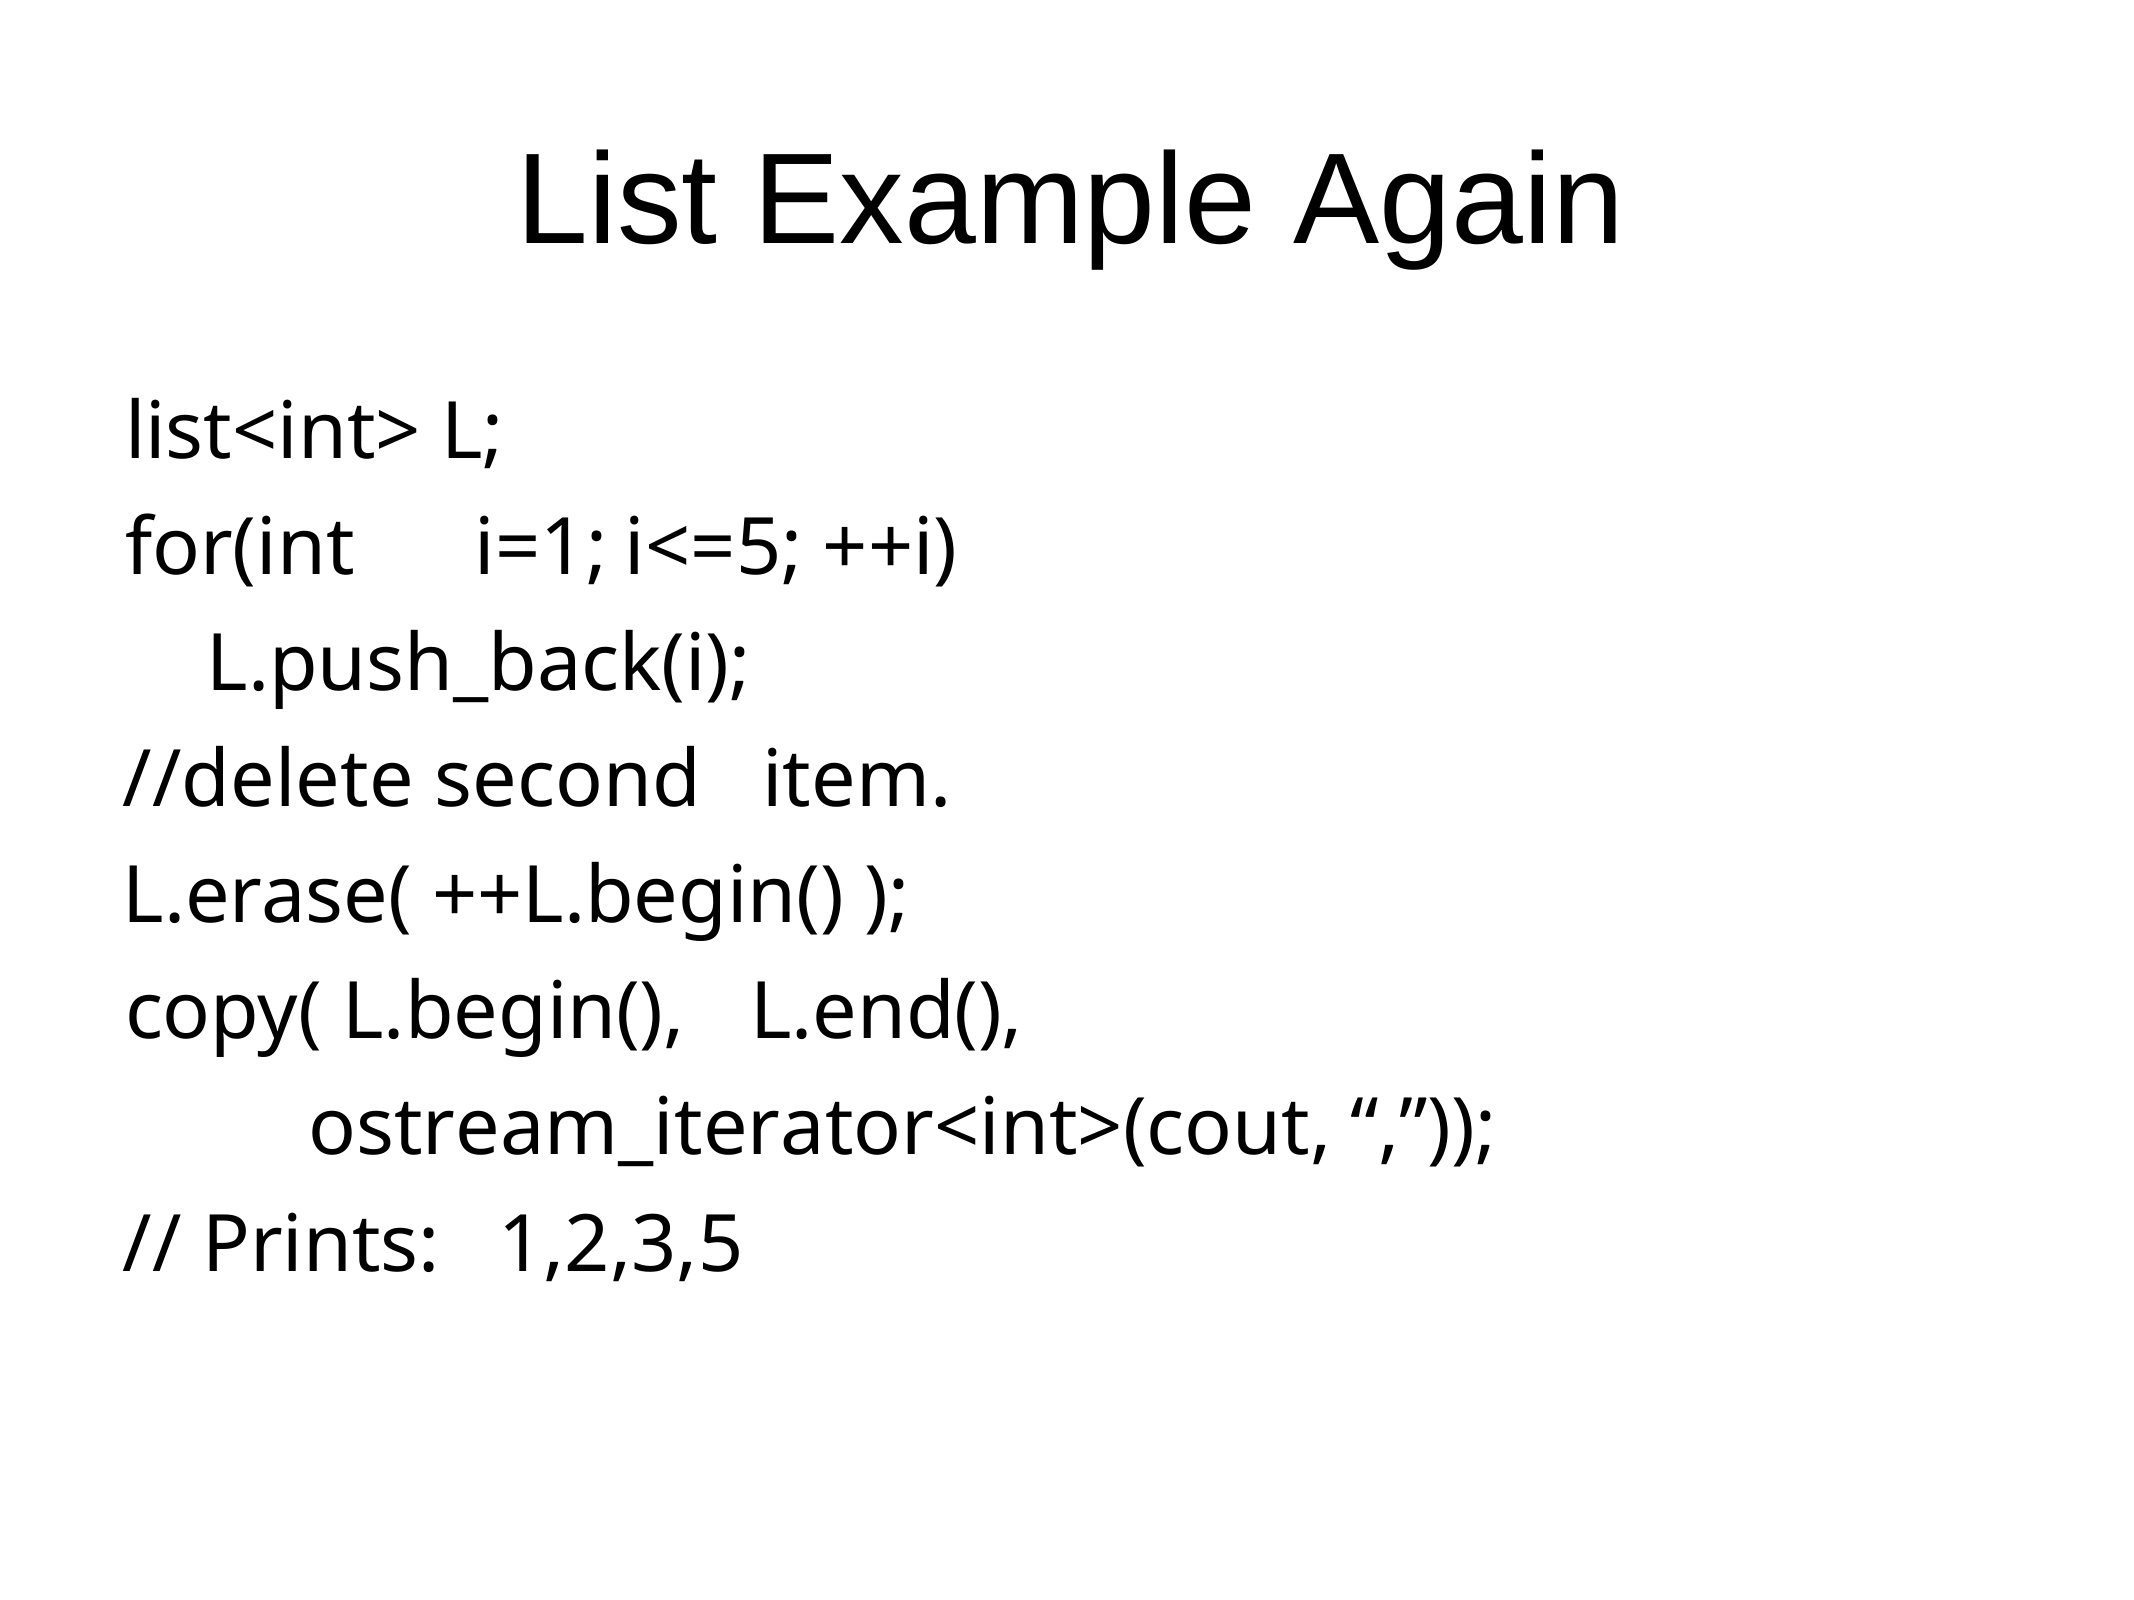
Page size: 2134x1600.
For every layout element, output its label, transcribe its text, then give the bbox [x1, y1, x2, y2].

text_box list<int> L; for(int i=1; i<=5; ++i) L.push_back(i); //delete second item. L.erase( ++L.begin() ); copy( L.begin(), L.end(), ostream_iterator<int>(cout, “,”)); // Prints: 1,2,3,5 [122, 379, 2134, 1288]
title List Example Again [231, 87, 1903, 379]
